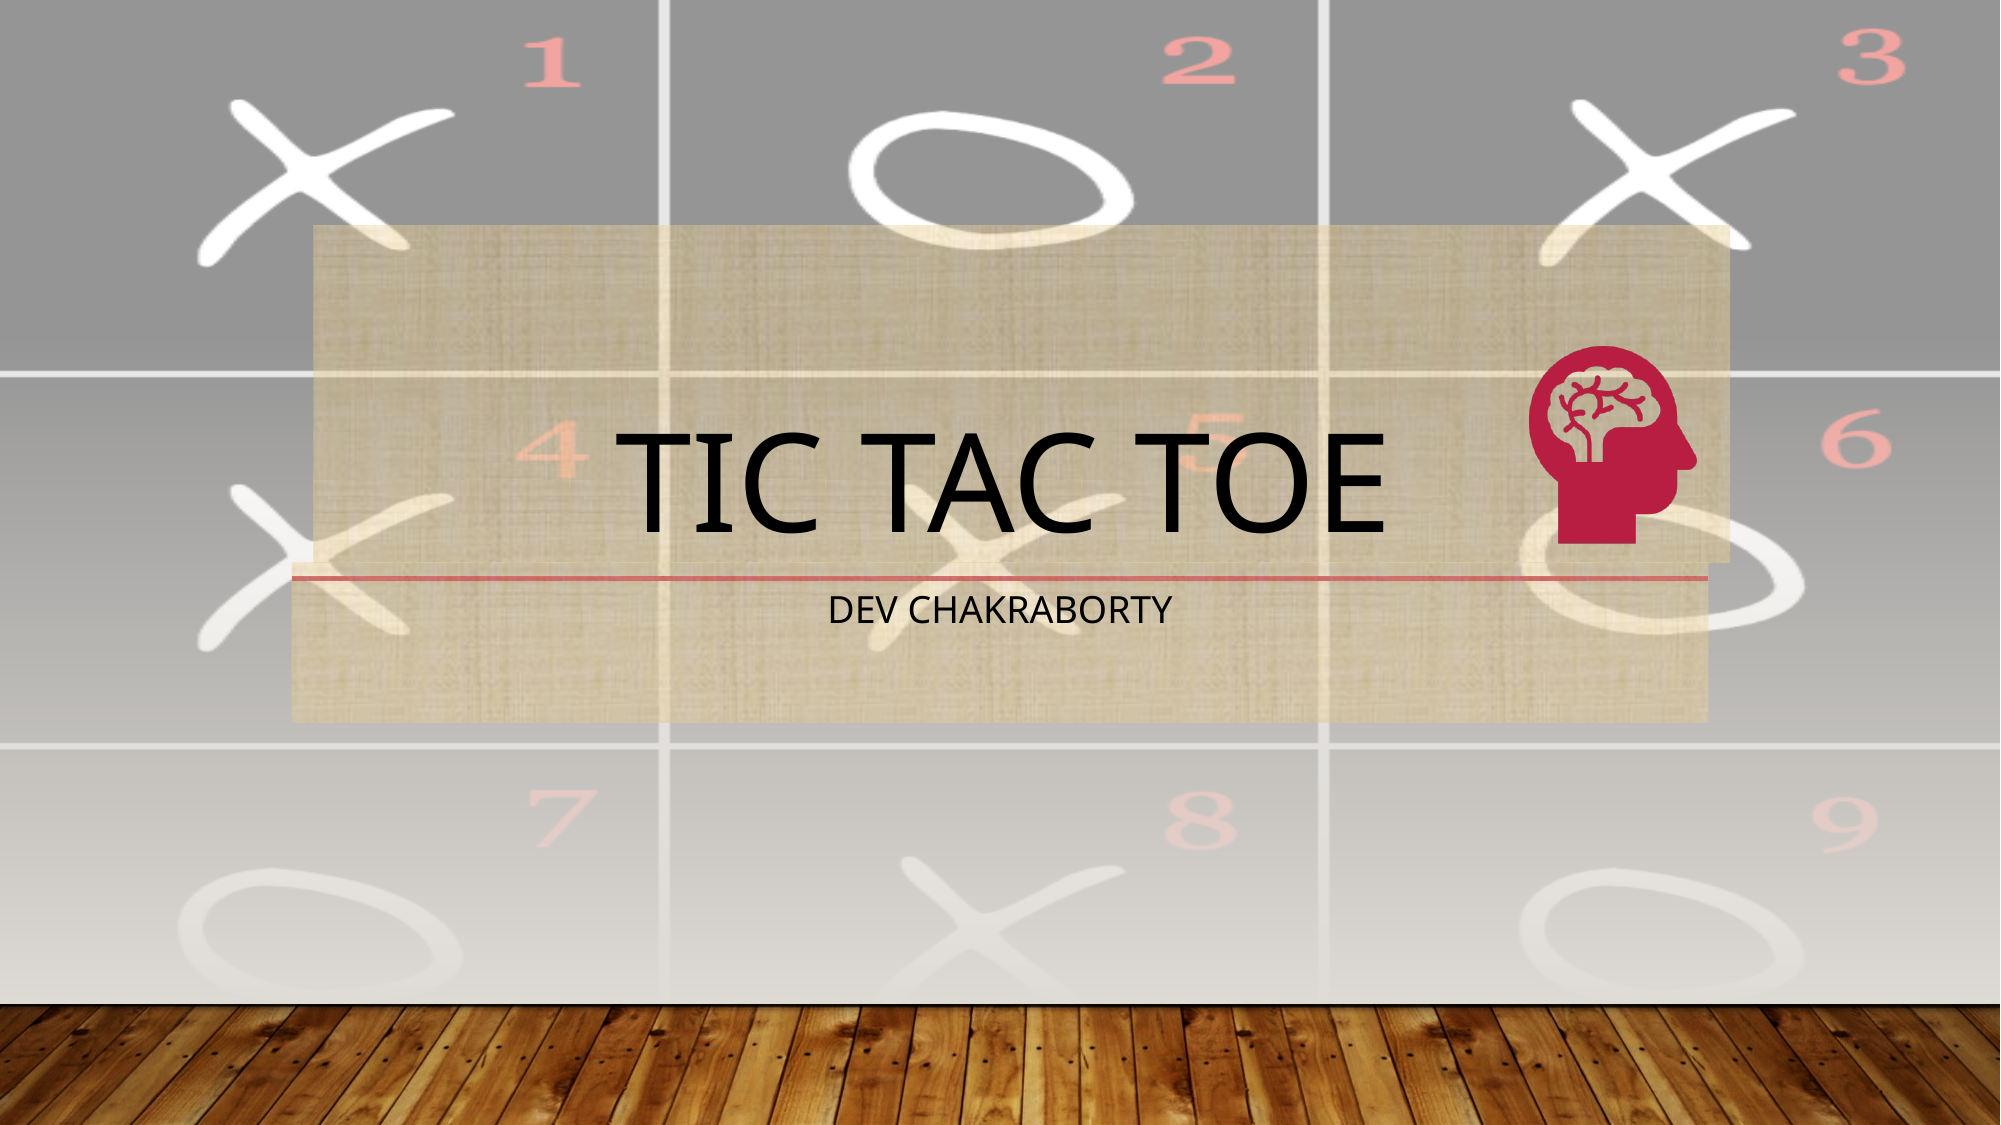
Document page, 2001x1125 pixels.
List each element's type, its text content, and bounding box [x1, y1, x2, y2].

title Tic Tac Toe [313, 224, 1731, 562]
picture [1493, 325, 1731, 563]
picture [0, 1004, 2000, 1125]
subtitle Dev Chakraborty [291, 562, 1709, 723]
